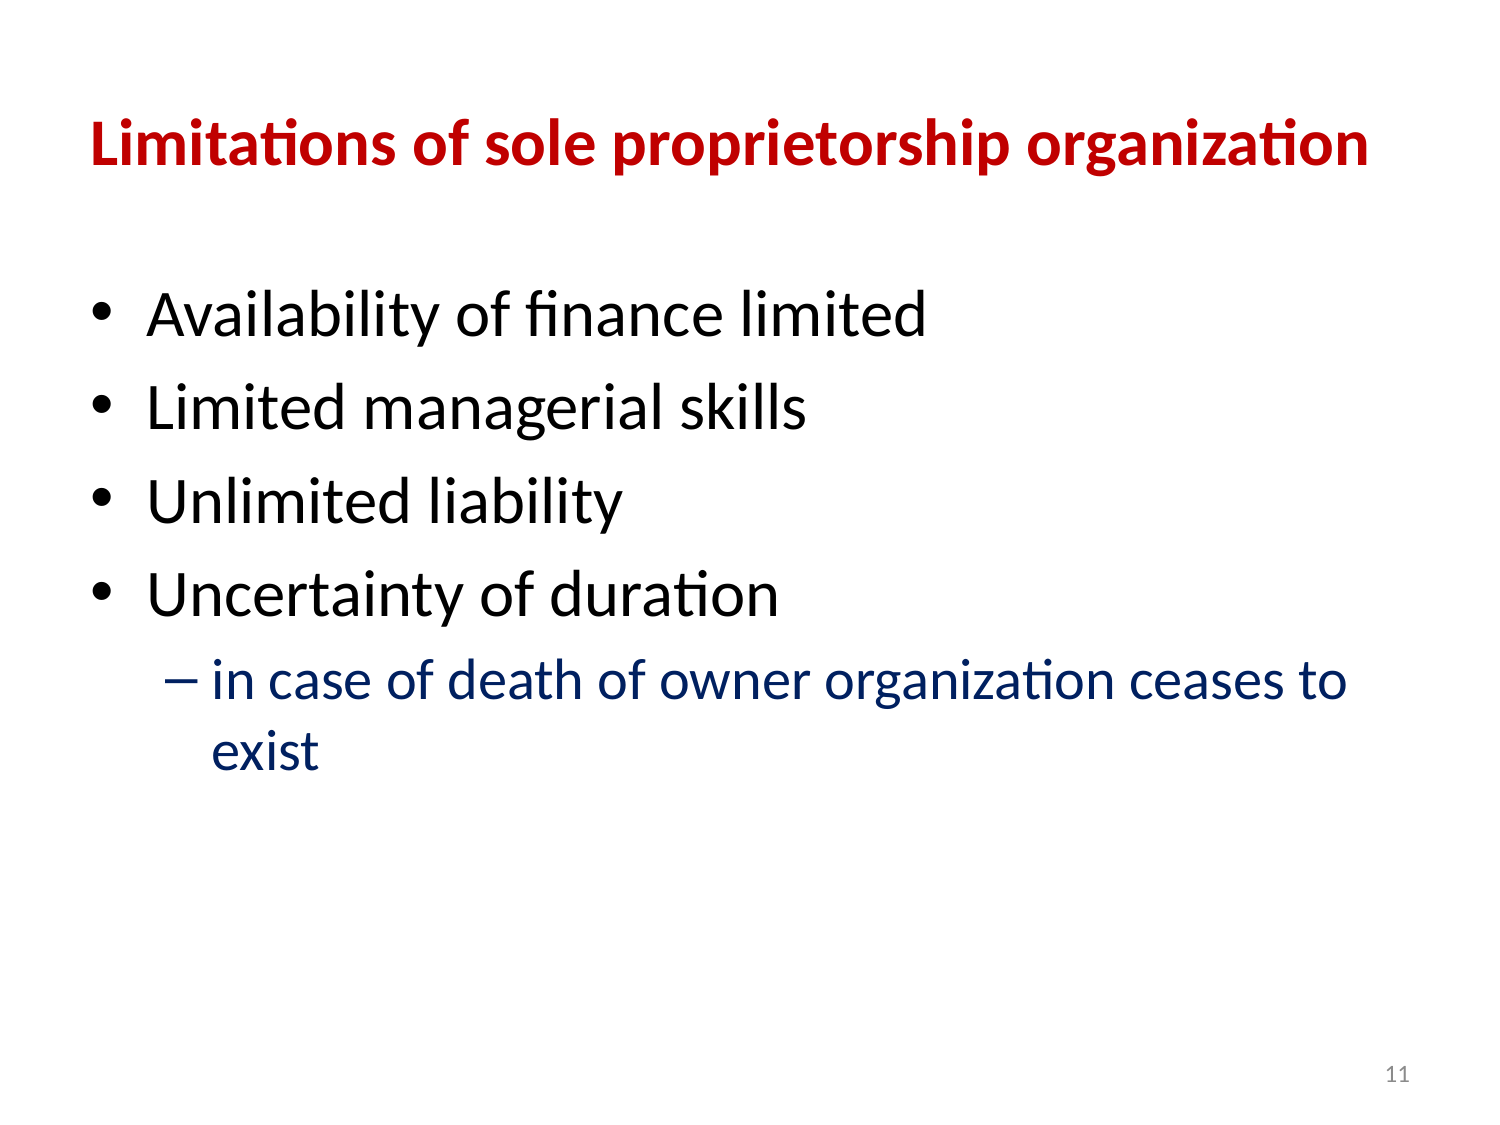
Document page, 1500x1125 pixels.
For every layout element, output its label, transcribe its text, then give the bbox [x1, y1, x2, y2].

title Limitations of sole proprietorship organization [75, 45, 1425, 233]
list Availability of finance limited Limited managerial skills Unlimited liability Uncertainty of duration in case of death of owner organization ceases to exist [75, 262, 1425, 1005]
slide_number 11 [1074, 1042, 1425, 1103]
